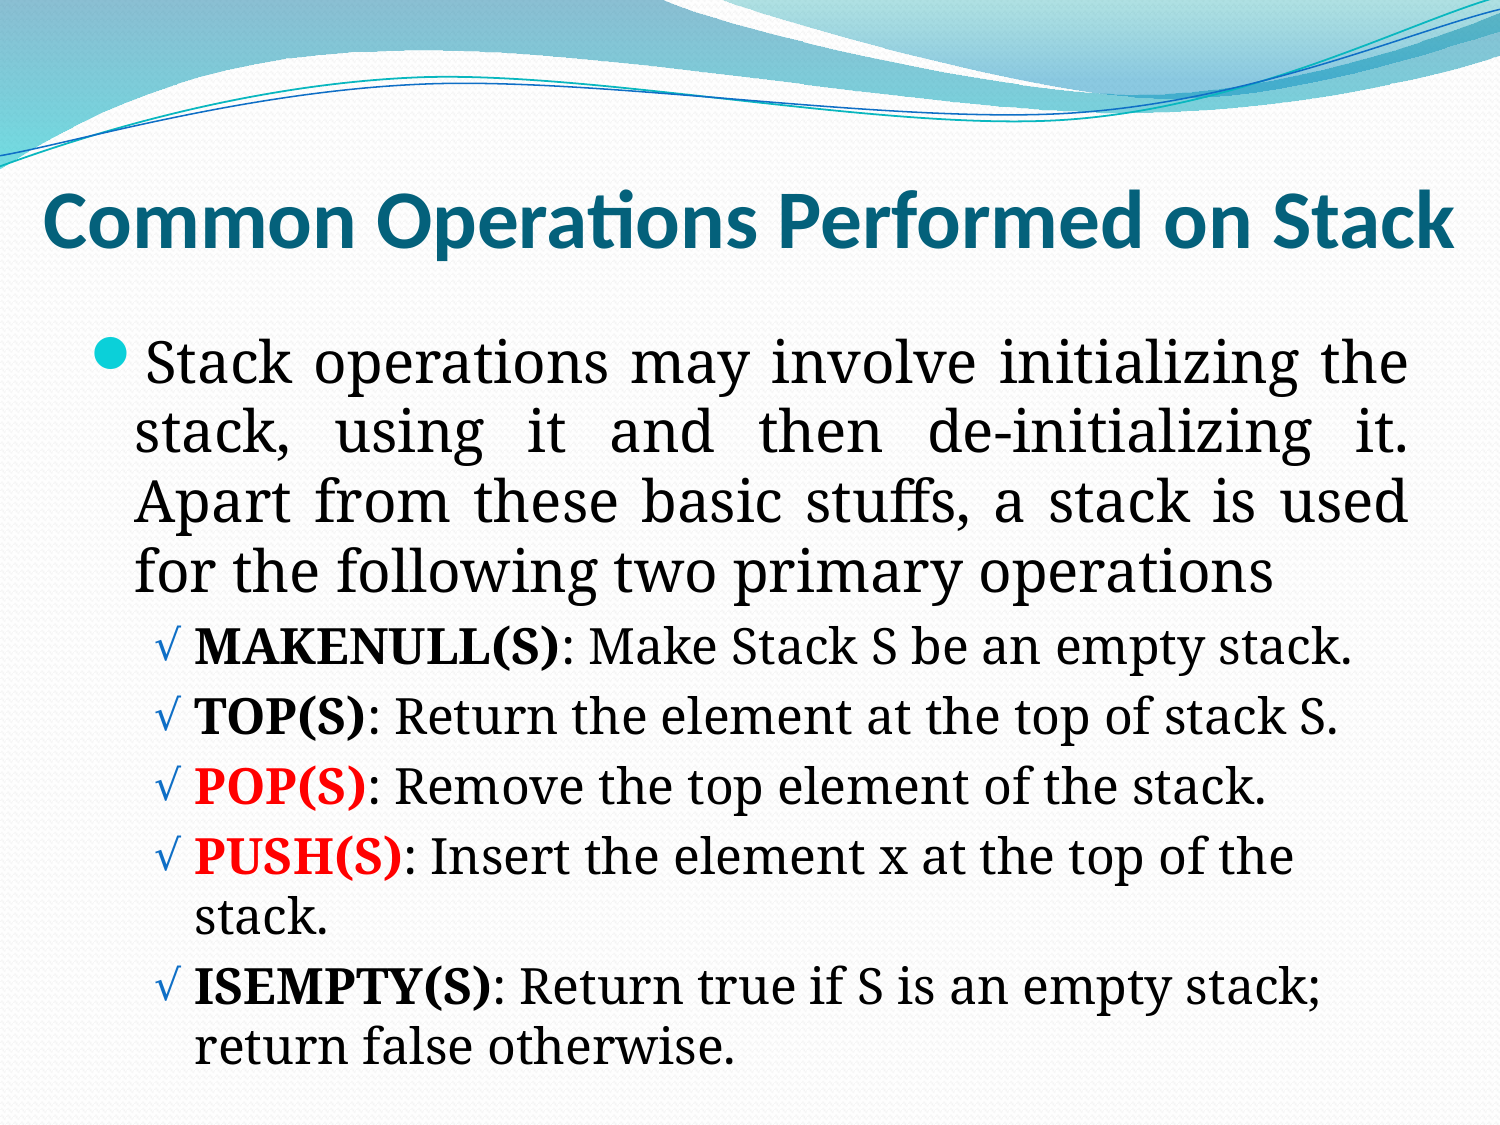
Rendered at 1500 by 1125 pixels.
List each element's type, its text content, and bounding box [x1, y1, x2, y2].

title Common Operations Performed on Stack [0, 125, 1500, 266]
list Stack operations may involve initializing the stack, using it and then de-initializing it. Apart from these basic stuffs, a stack is used for the following two primary operations MAKENULL(S): Make Stack S be an empty stack. TOP(S): Return the element at the top of stack S. POP(S): Remove the top element of the stack. PUSH(S): Insert the element x at the top of the stack. ISEMPTY(S): Return true if S is an empty stack; return false otherwise. [75, 317, 1425, 1125]
